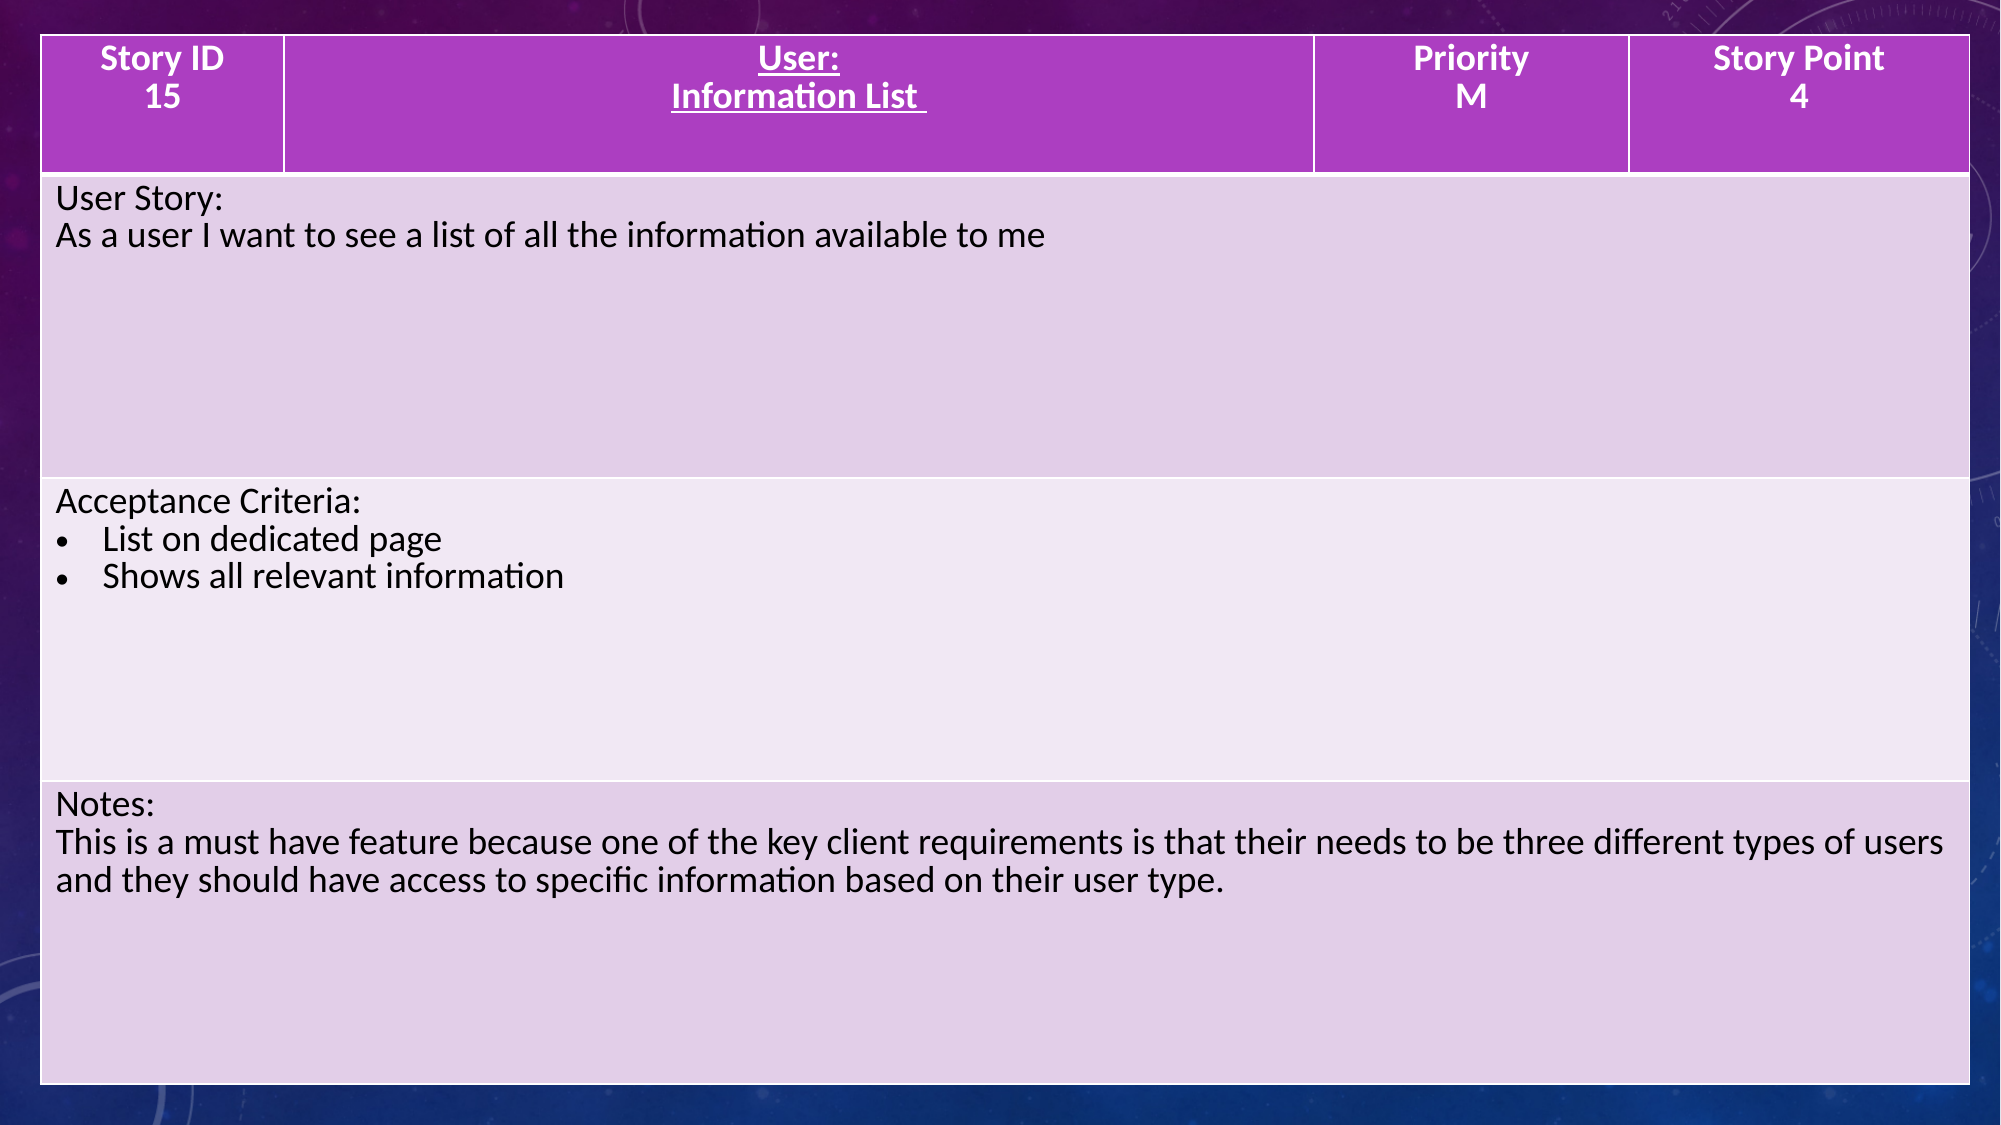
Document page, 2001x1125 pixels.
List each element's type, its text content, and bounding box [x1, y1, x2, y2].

table_cell Notes: This is a must have feature because one of the key client requirements is that their needs to be three different types of users and they should have access to specific information based on their user type. [42, 782, 1969, 1083]
table_header Story Point 4 [1630, 36, 1969, 172]
table_header Priority M [1315, 36, 1628, 172]
table_header User: Information List [285, 36, 1313, 172]
table_cell User Story: As a user I want to see a list of all the information available to me [42, 177, 1969, 477]
table_cell Acceptance Criteria: List on dedicated page Shows all relevant information [42, 479, 1969, 780]
picture [0, 0, 2001, 1125]
table_header Story ID 15 [42, 36, 283, 172]
